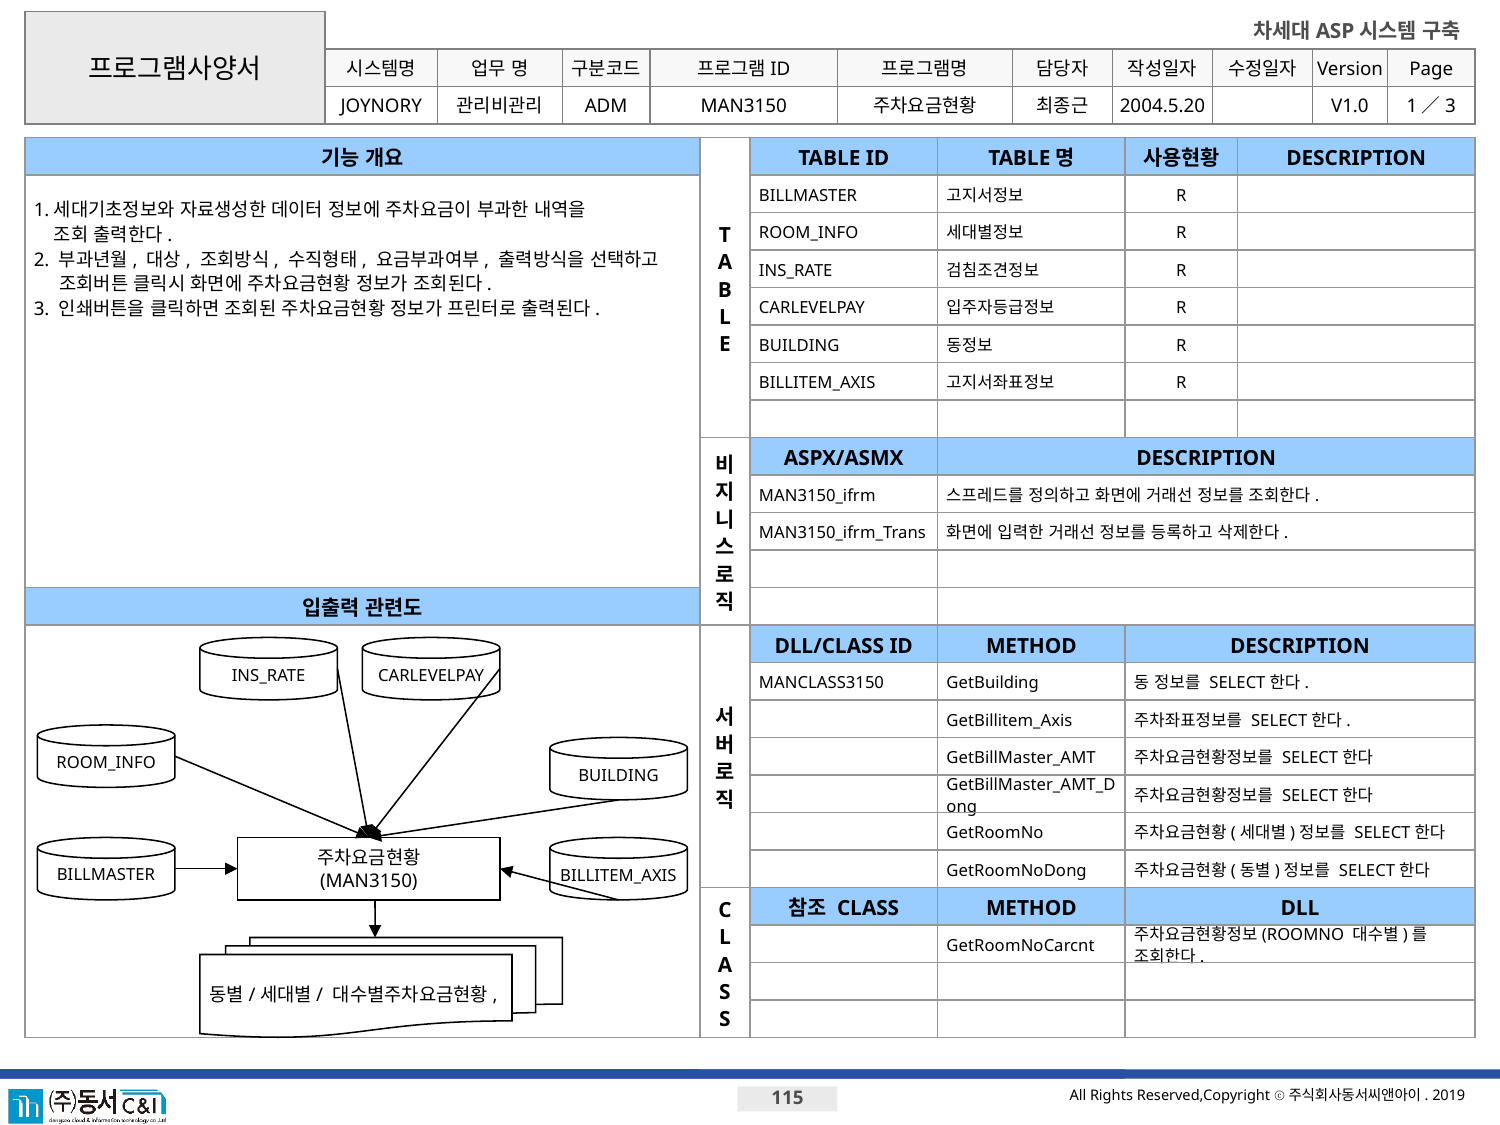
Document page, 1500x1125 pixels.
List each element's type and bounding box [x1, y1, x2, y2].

text_box [24, 137, 1475, 1038]
picture [44, 1088, 168, 1124]
text_box [24, 11, 1475, 124]
